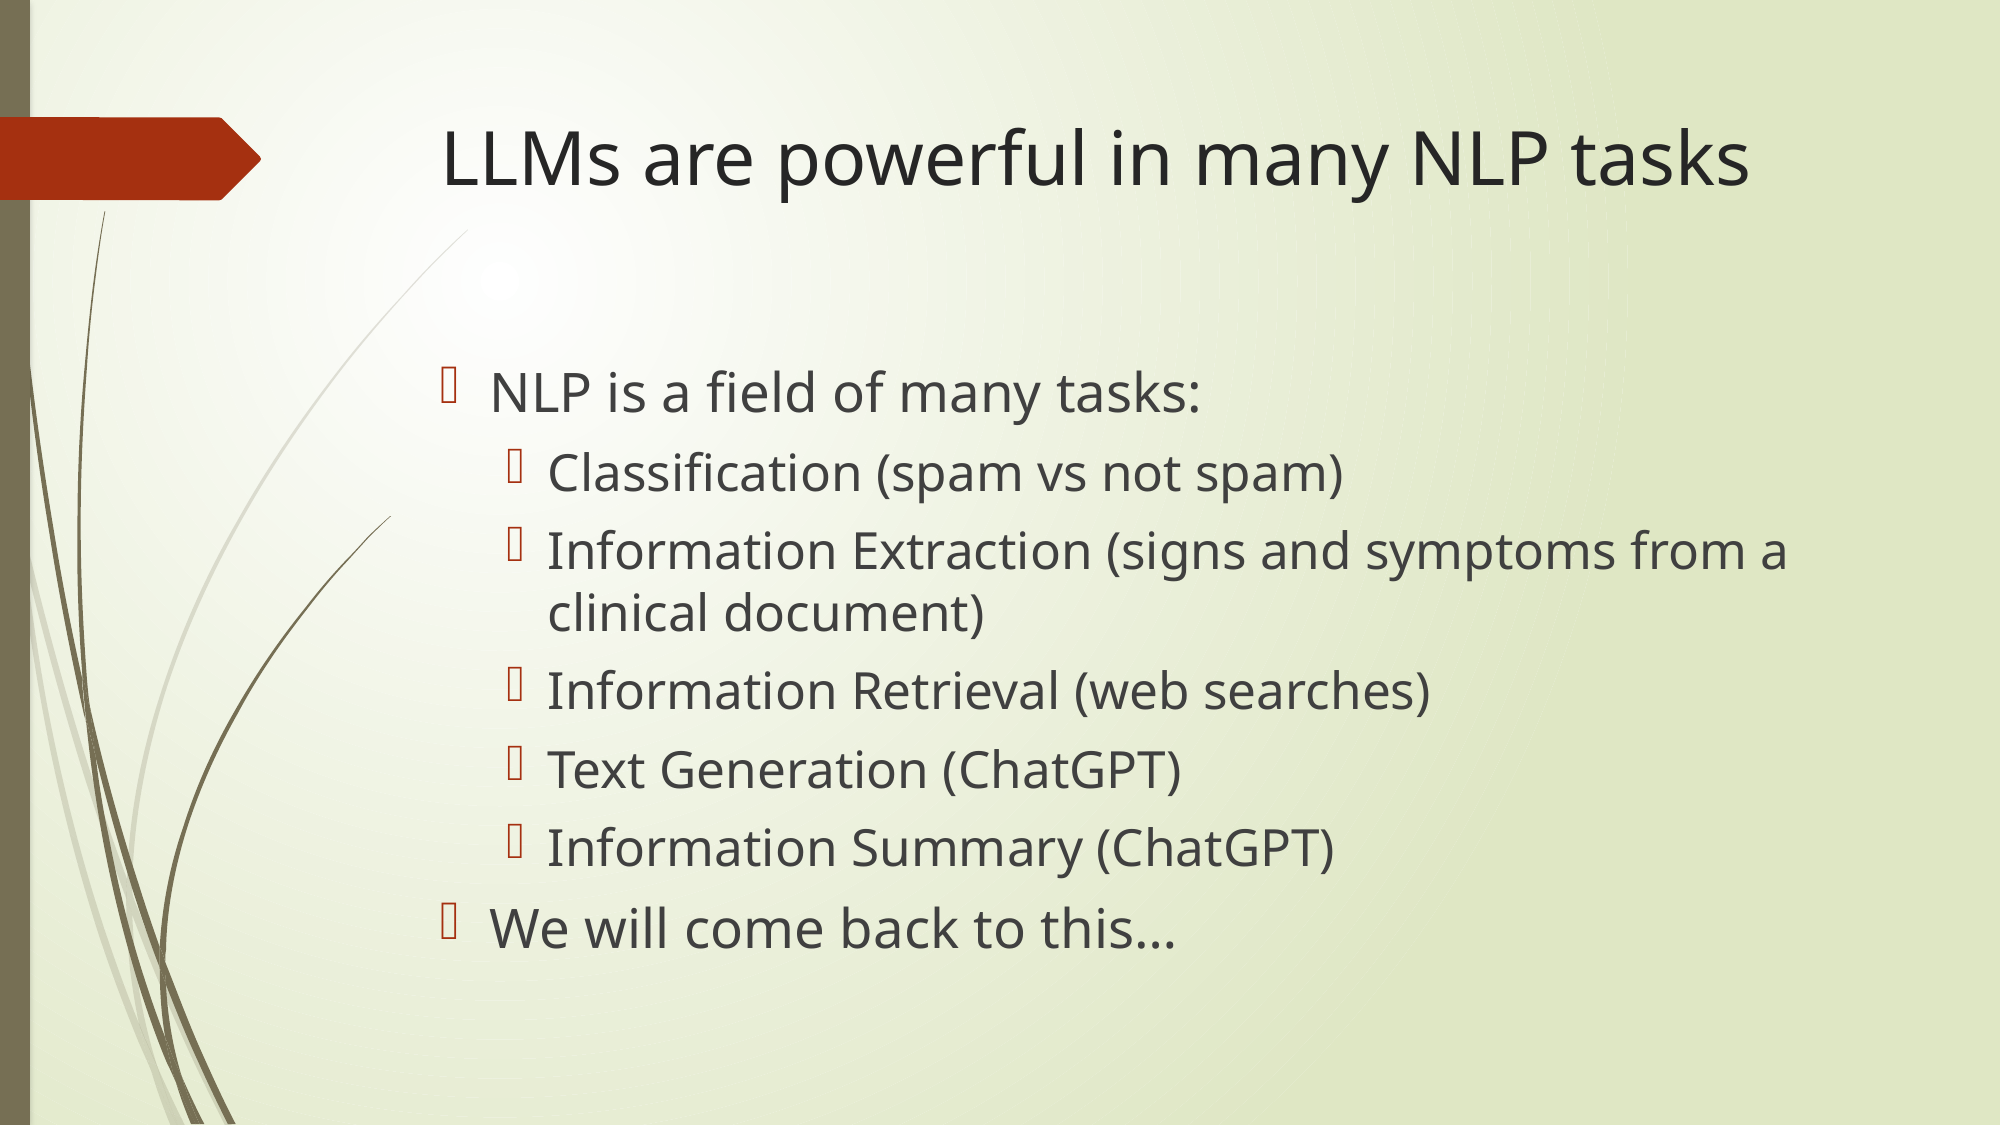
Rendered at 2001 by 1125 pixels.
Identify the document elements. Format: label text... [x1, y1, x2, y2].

list NLP is a field of many tasks: Classification (spam vs not spam) Information Extraction (signs and symptoms from a clinical document) Information Retrieval (web searches) Text Generation (ChatGPT) Information Summary (ChatGPT) We will come back to this… [424, 350, 1888, 970]
title LLMs are powerful in many NLP tasks [425, 102, 1888, 313]
